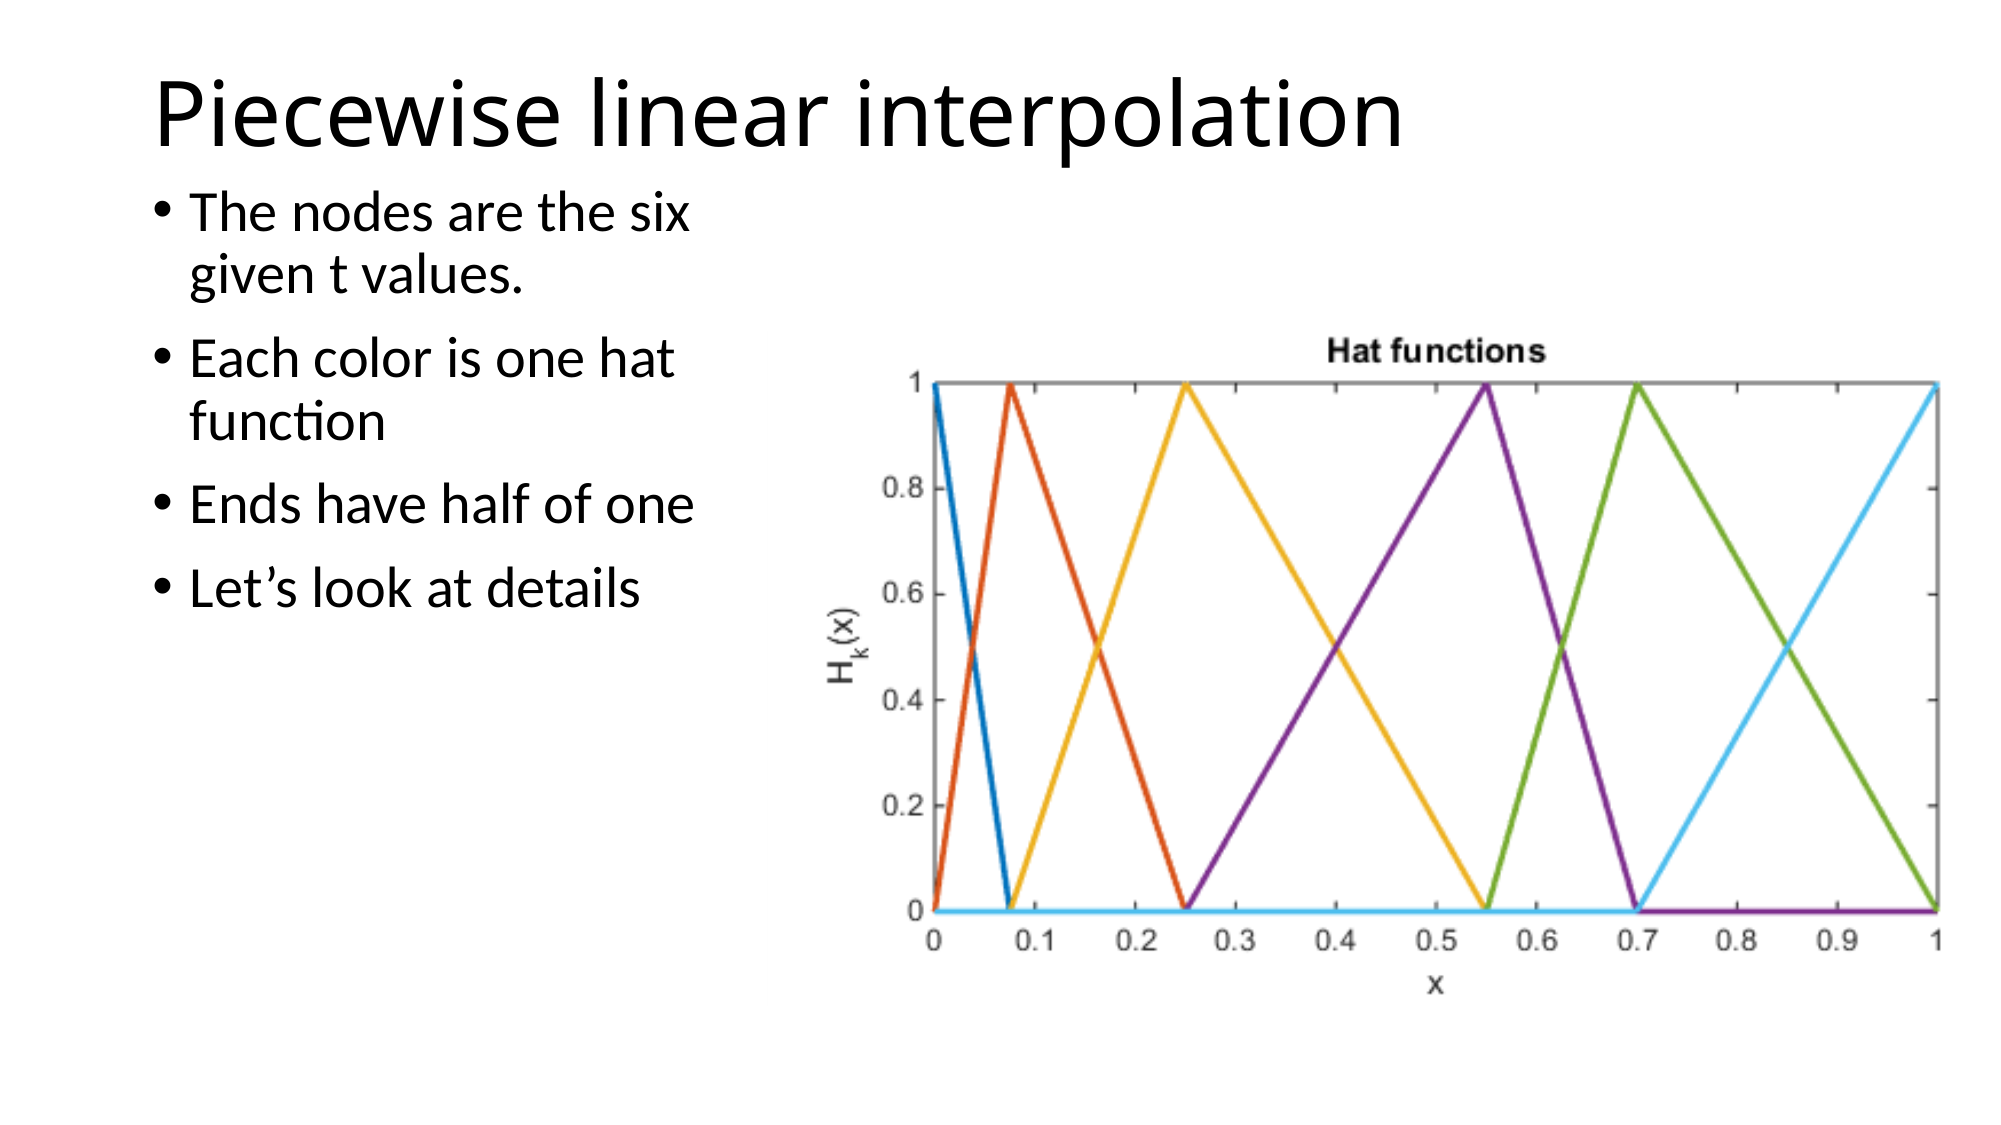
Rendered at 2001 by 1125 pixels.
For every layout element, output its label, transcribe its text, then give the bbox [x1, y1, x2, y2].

picture [765, 330, 2000, 1006]
title Piecewise linear interpolation [137, 59, 1863, 174]
list The nodes are the six given t values. Each color is one hat function Ends have half of one Let’s look at details [137, 173, 818, 1066]
